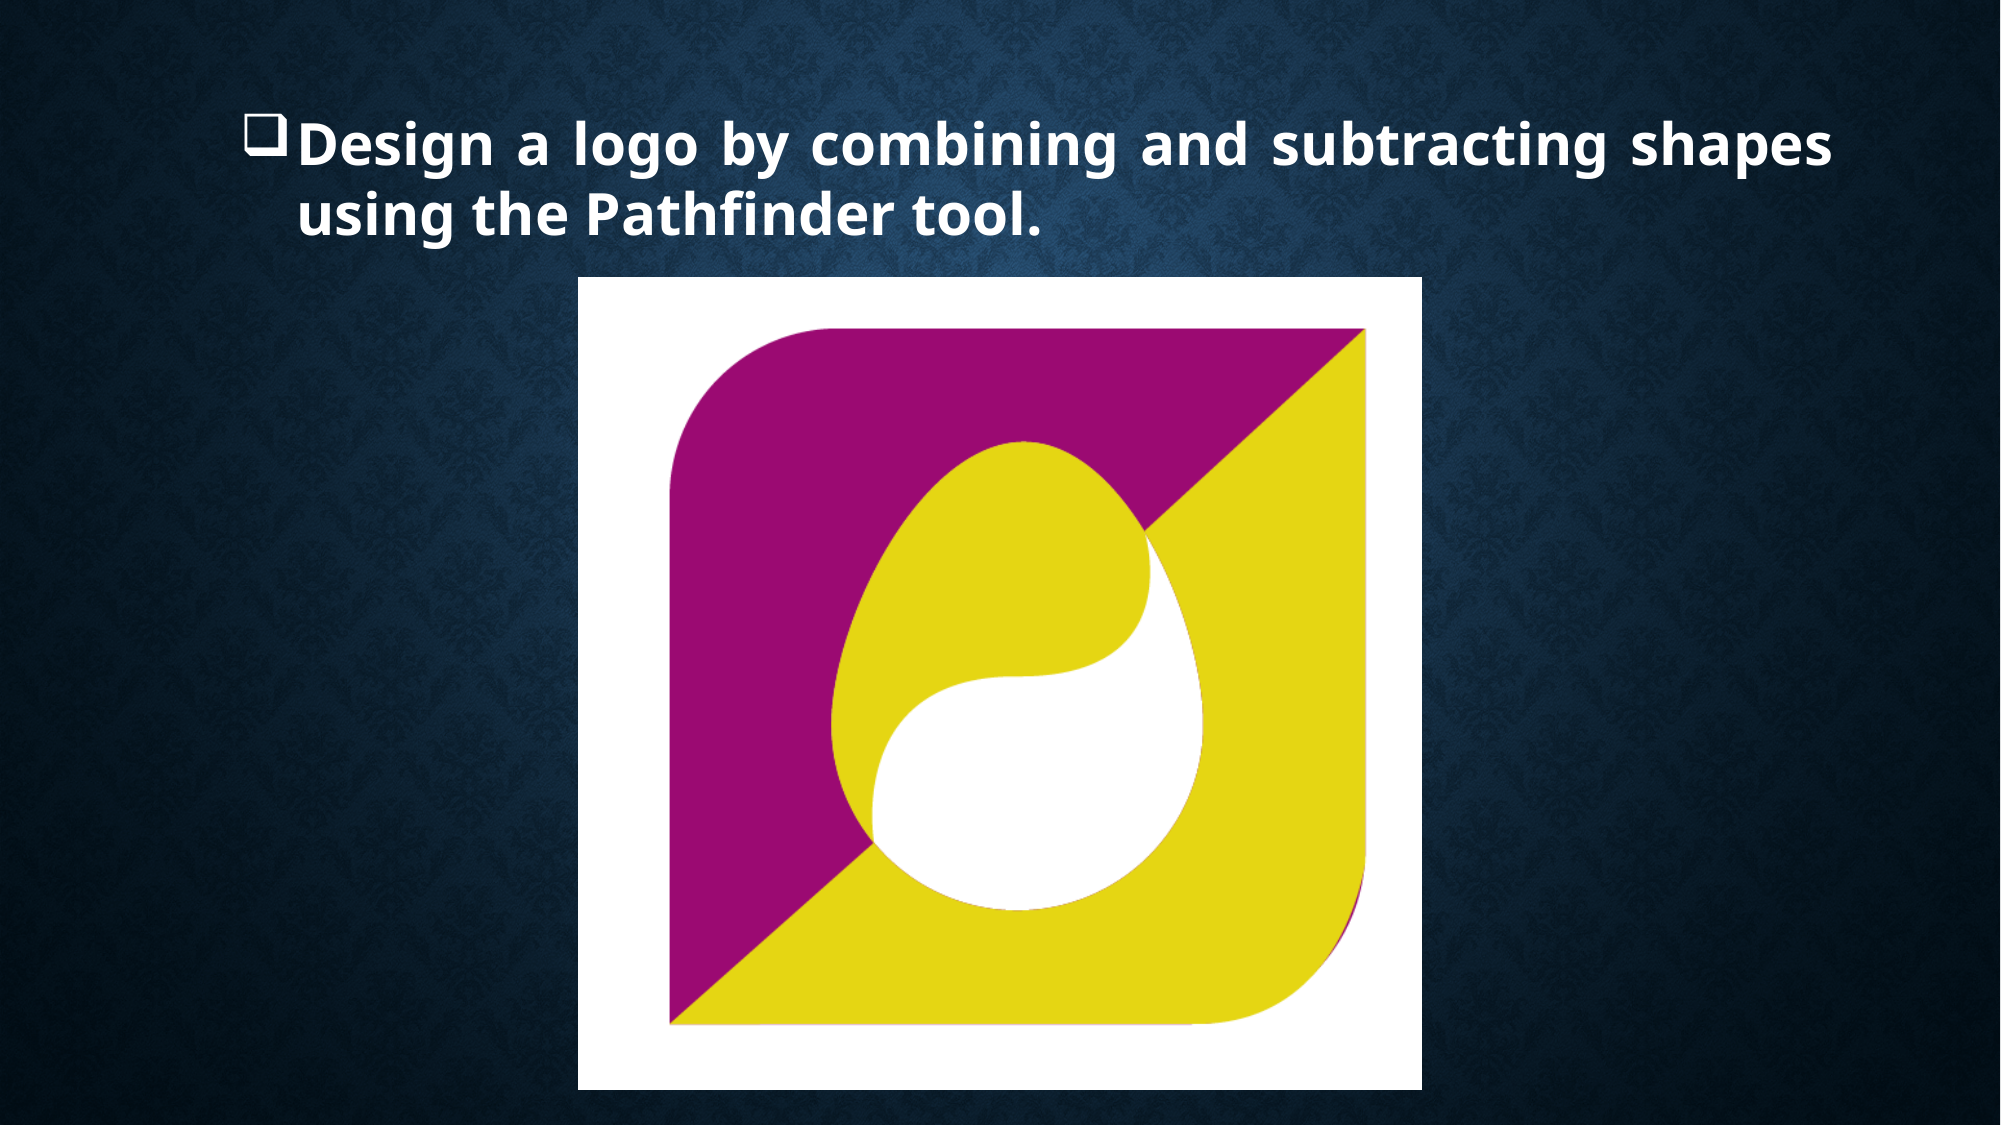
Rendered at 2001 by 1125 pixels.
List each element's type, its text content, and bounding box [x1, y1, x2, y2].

title Design a logo by combining and subtracting shapes using the Pathfinder tool. [149, 99, 1849, 318]
picture [577, 276, 1423, 1091]
